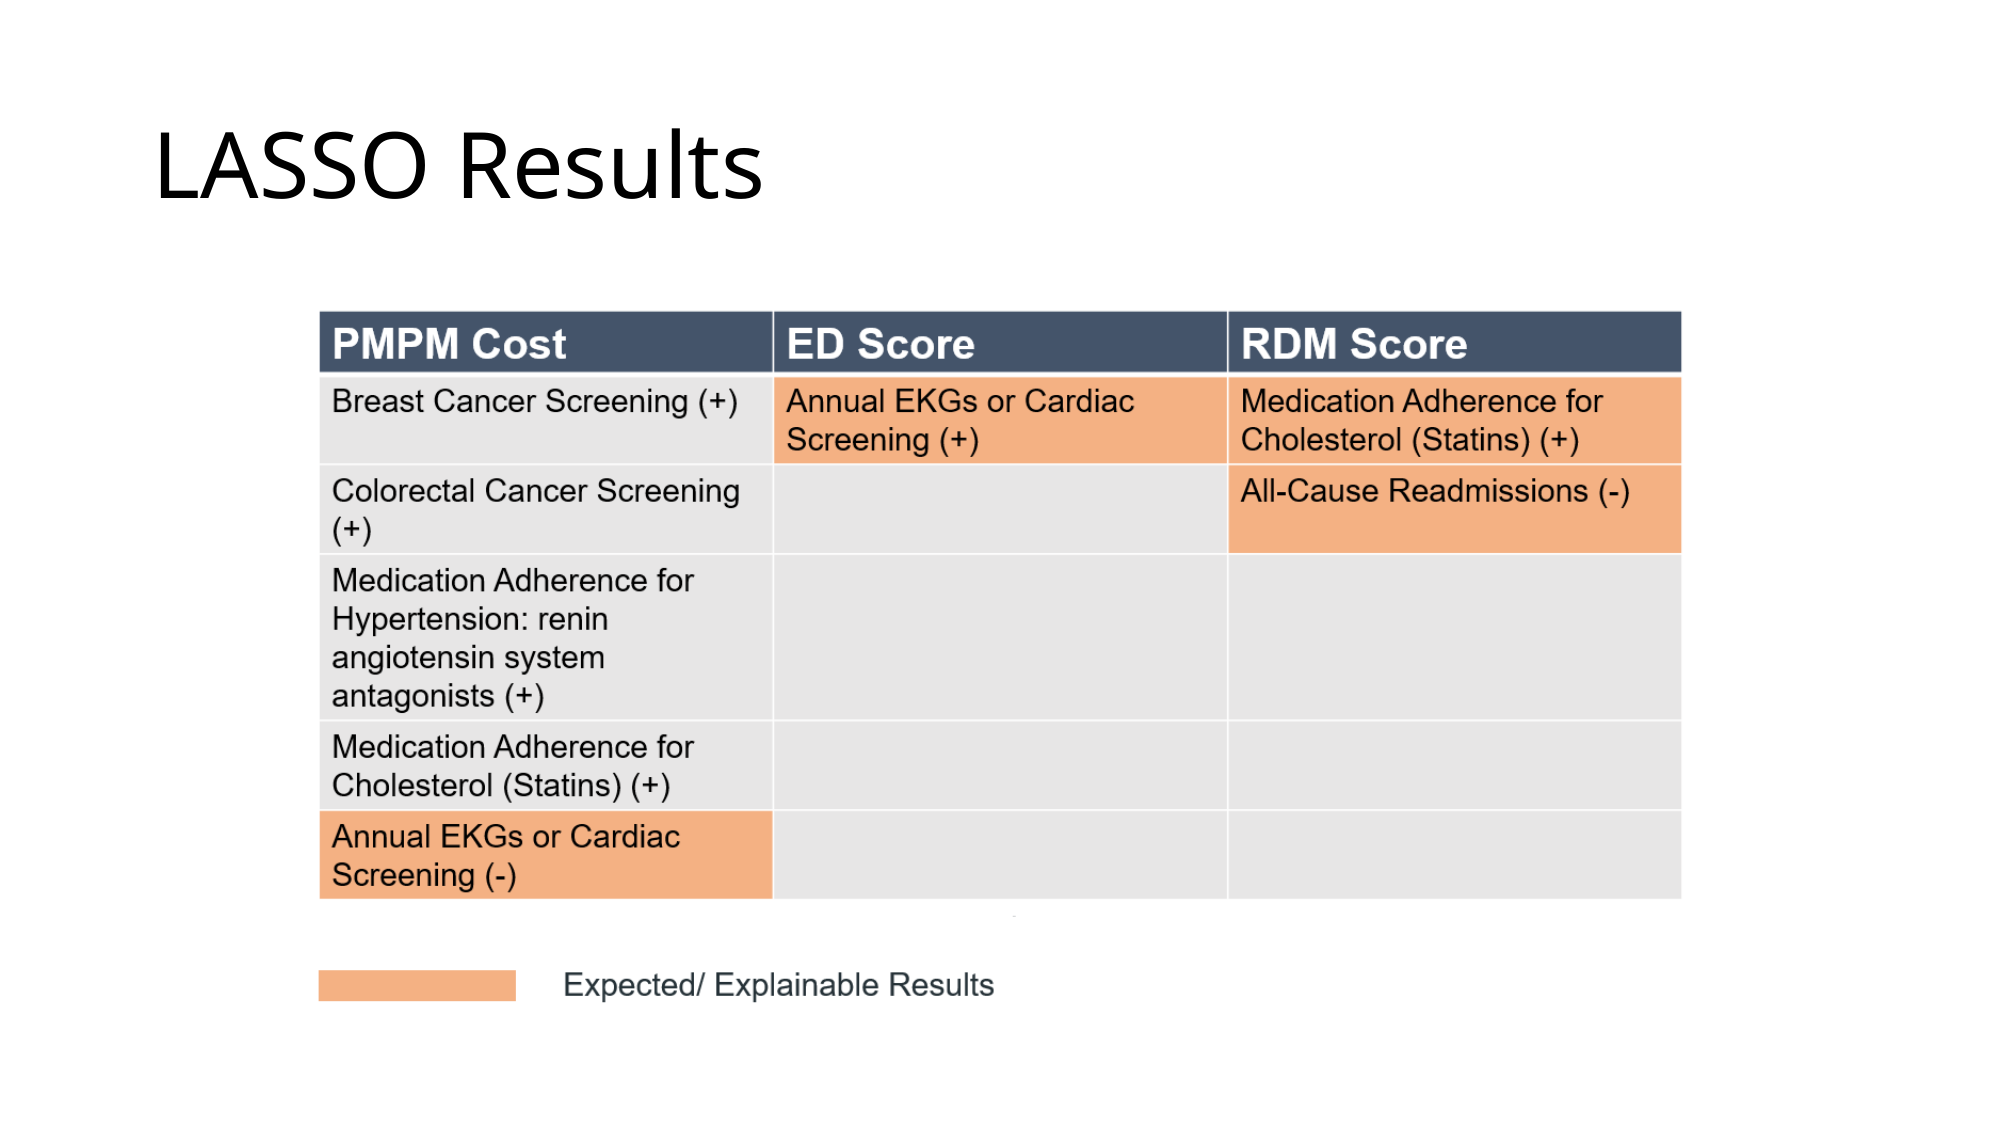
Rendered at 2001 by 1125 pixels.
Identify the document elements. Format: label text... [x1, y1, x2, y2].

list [308, 299, 1692, 1014]
title LASSO Results [137, 59, 1863, 278]
